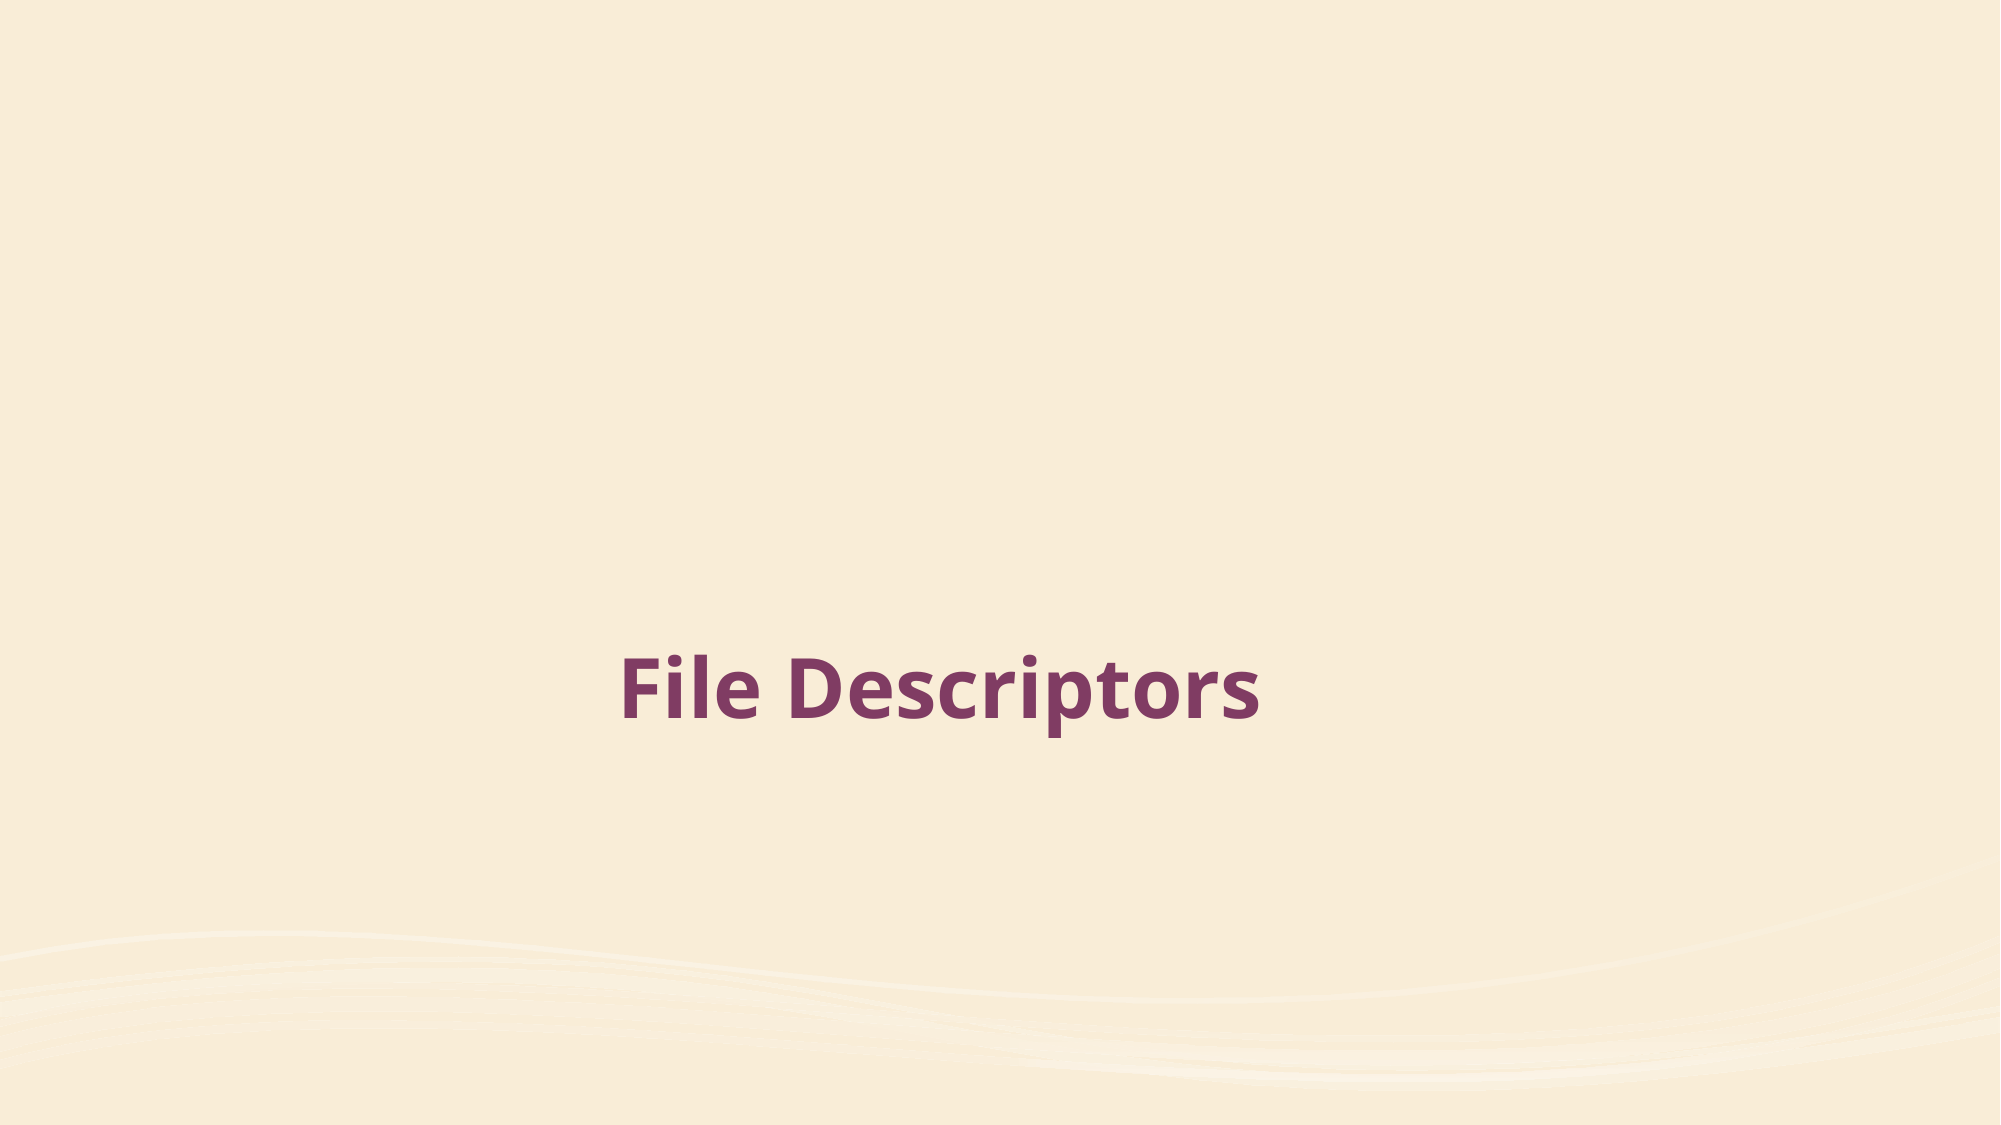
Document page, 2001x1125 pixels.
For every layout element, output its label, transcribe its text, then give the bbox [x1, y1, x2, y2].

title File Descriptors [152, 543, 1728, 744]
